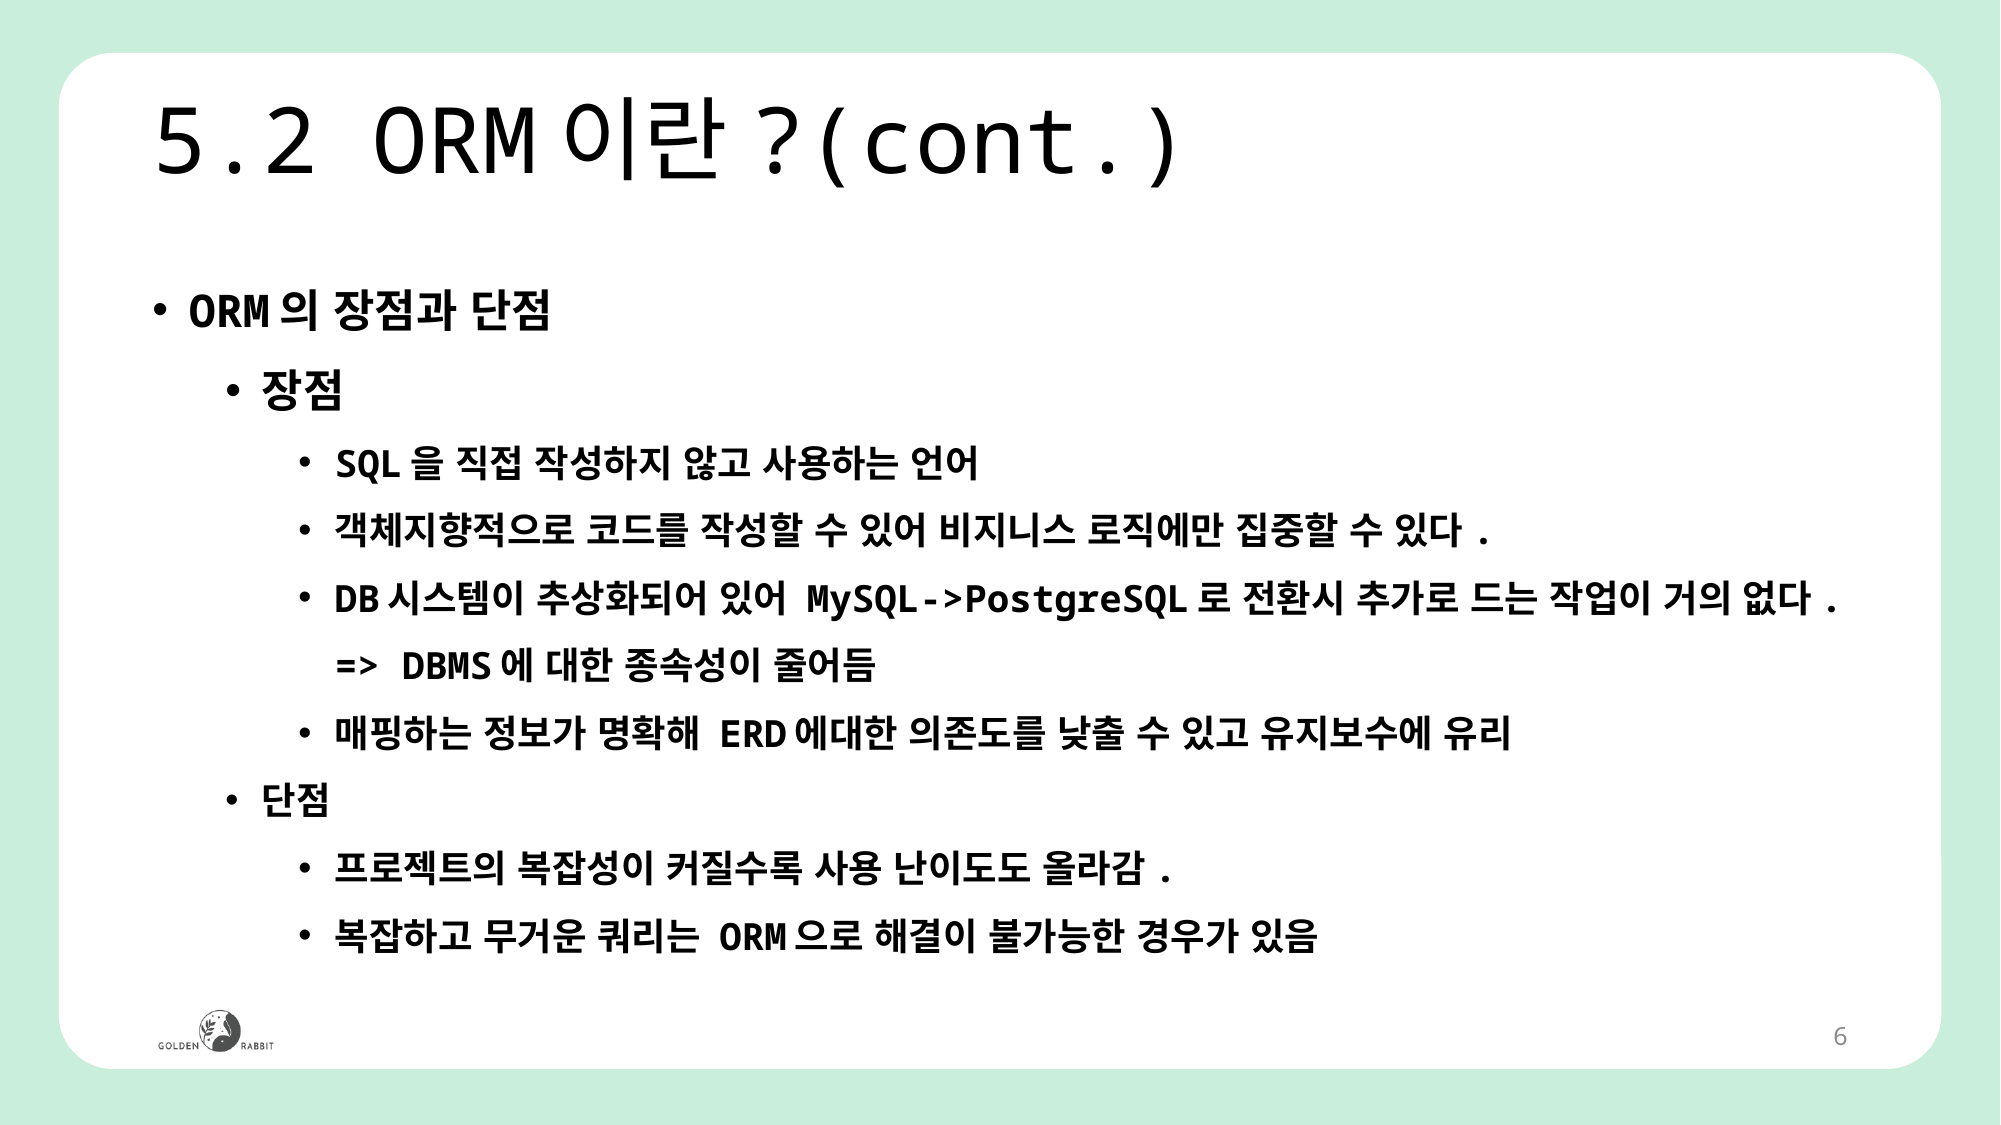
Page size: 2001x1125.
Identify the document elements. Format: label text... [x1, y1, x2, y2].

title 5.2 ORM이란?(cont.) [137, 87, 1863, 201]
picture [153, 968, 278, 1093]
list ORM의 장점과 단점 장점 SQL을 직접 작성하지 않고 사용하는 언어 객체지향적으로 코드를 작성할 수 있어 비지니스 로직에만 집중할 수 있다. DB시스템이 추상화되어 있어 MySQL->PostgreSQL로 전환시 추가로 드는 작업이 거의 없다. => DBMS에 대한 종속성이 줄어듬 매핑하는 정보가 명확해 ERD에대한 의존도를 낮출 수 있고 유지보수에 유리 단점 프로젝트의 복잡성이 커질수록 사용 난이도도 올라감. 복잡하고 무거운 쿼리는 ORM으로 해결이 불가능한 경우가 있음 [137, 247, 1863, 968]
slide_number 6 [1412, 1007, 1863, 1068]
